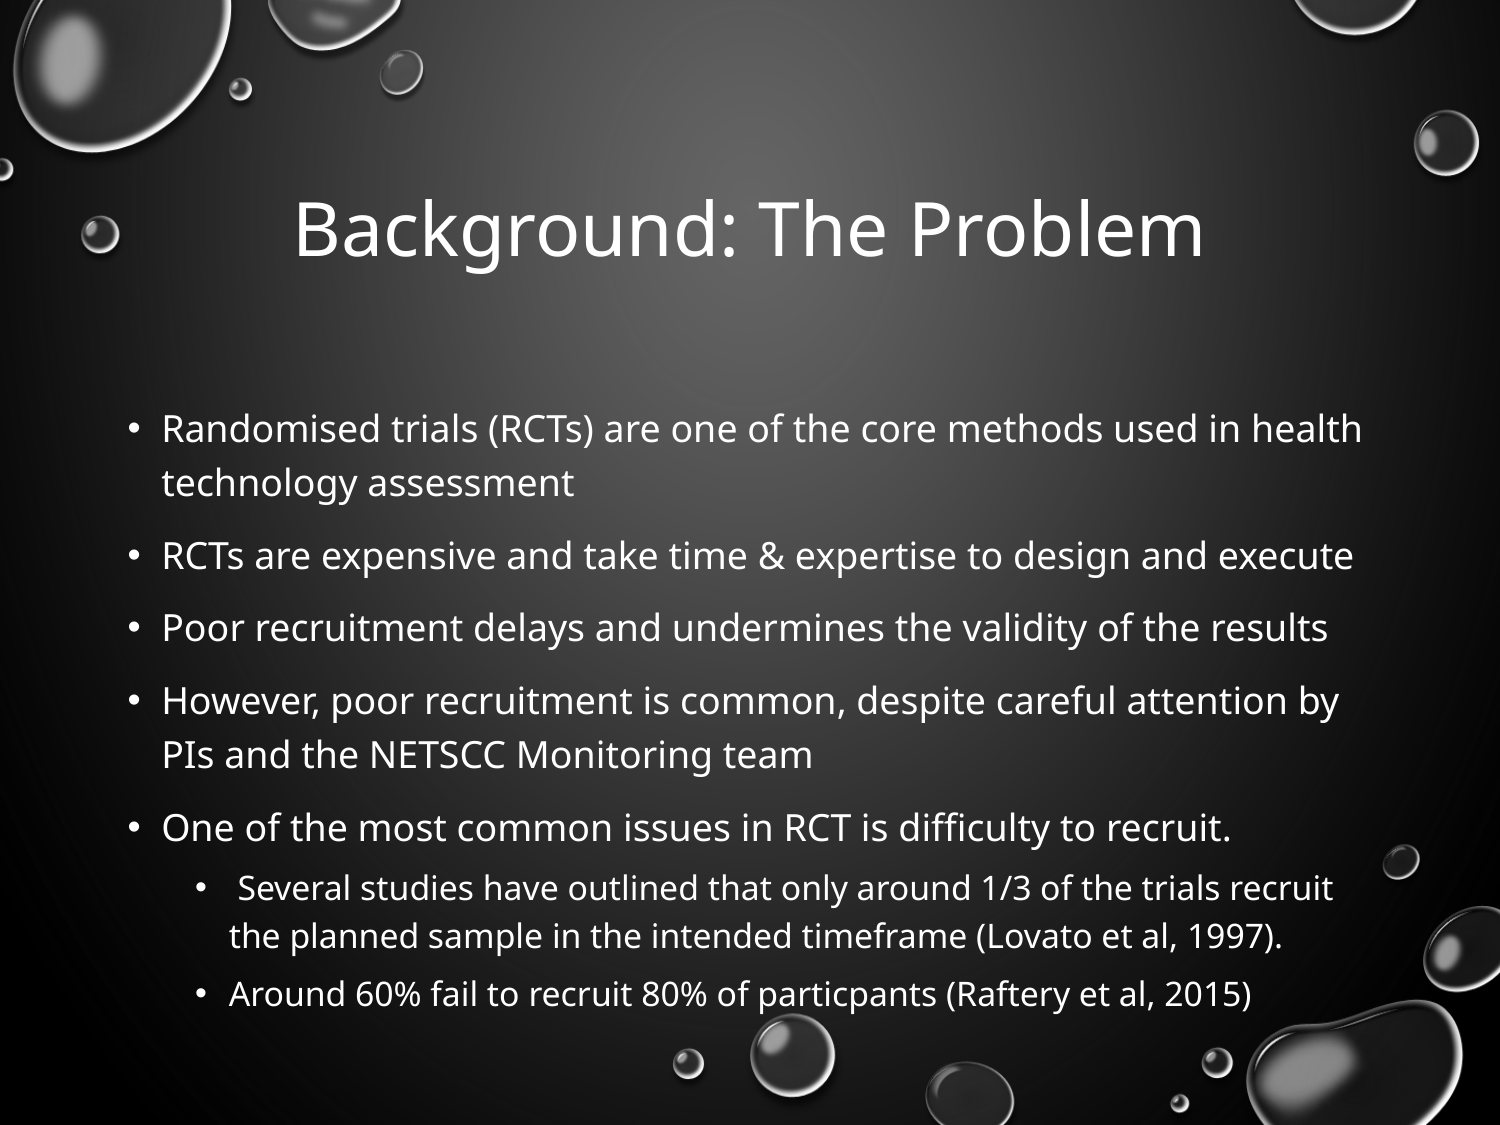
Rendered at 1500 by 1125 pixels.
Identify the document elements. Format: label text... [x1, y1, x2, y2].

title Background: The Problem [112, 101, 1388, 364]
picture [0, 0, 1500, 1125]
list Randomised trials (RCTs) are one of the core methods used in health technology assessment RCTs are expensive and take time & expertise to design and execute Poor recruitment delays and undermines the validity of the results However, poor recruitment is common, despite careful attention by PIs and the NETSCC Monitoring team One of the most common issues in RCT is difficulty to recruit. Several studies have outlined that only around 1/3 of the trials recruit the planned sample in the intended timeframe (Lovato et al, 1997). Around 60% fail to recruit 80% of particpants (Raftery et al, 2015) [112, 388, 1388, 1063]
